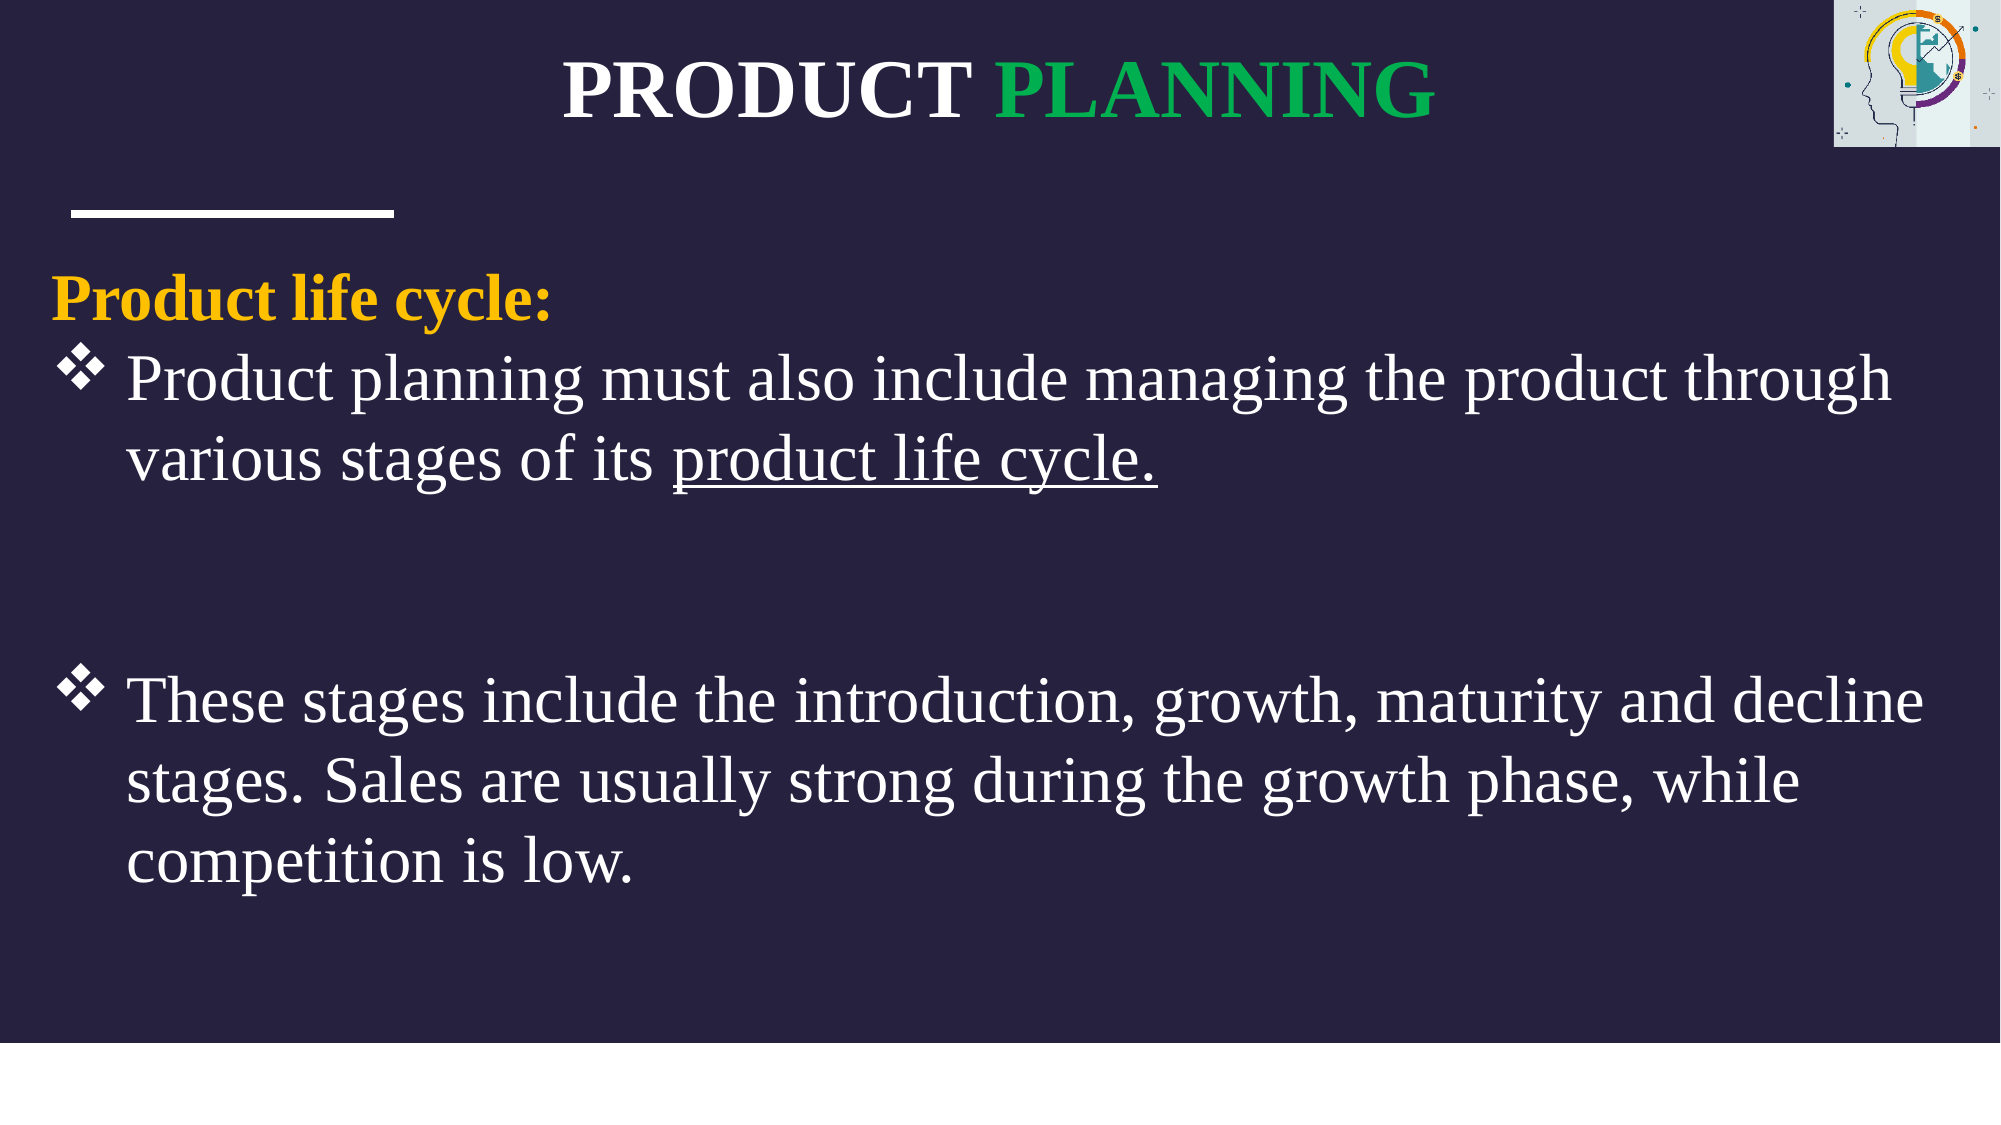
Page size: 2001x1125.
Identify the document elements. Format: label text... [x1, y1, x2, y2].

text_box Product life cycle: Product planning must also include managing the product through various stages of its product life cycle. These stages include the introduction, growth, maturity and decline stages. Sales are usually strong during the growth phase, while competition is low. [36, 246, 1979, 1104]
picture [1833, 0, 2000, 147]
text_box PRODUCT PLANNING [0, 27, 1833, 142]
